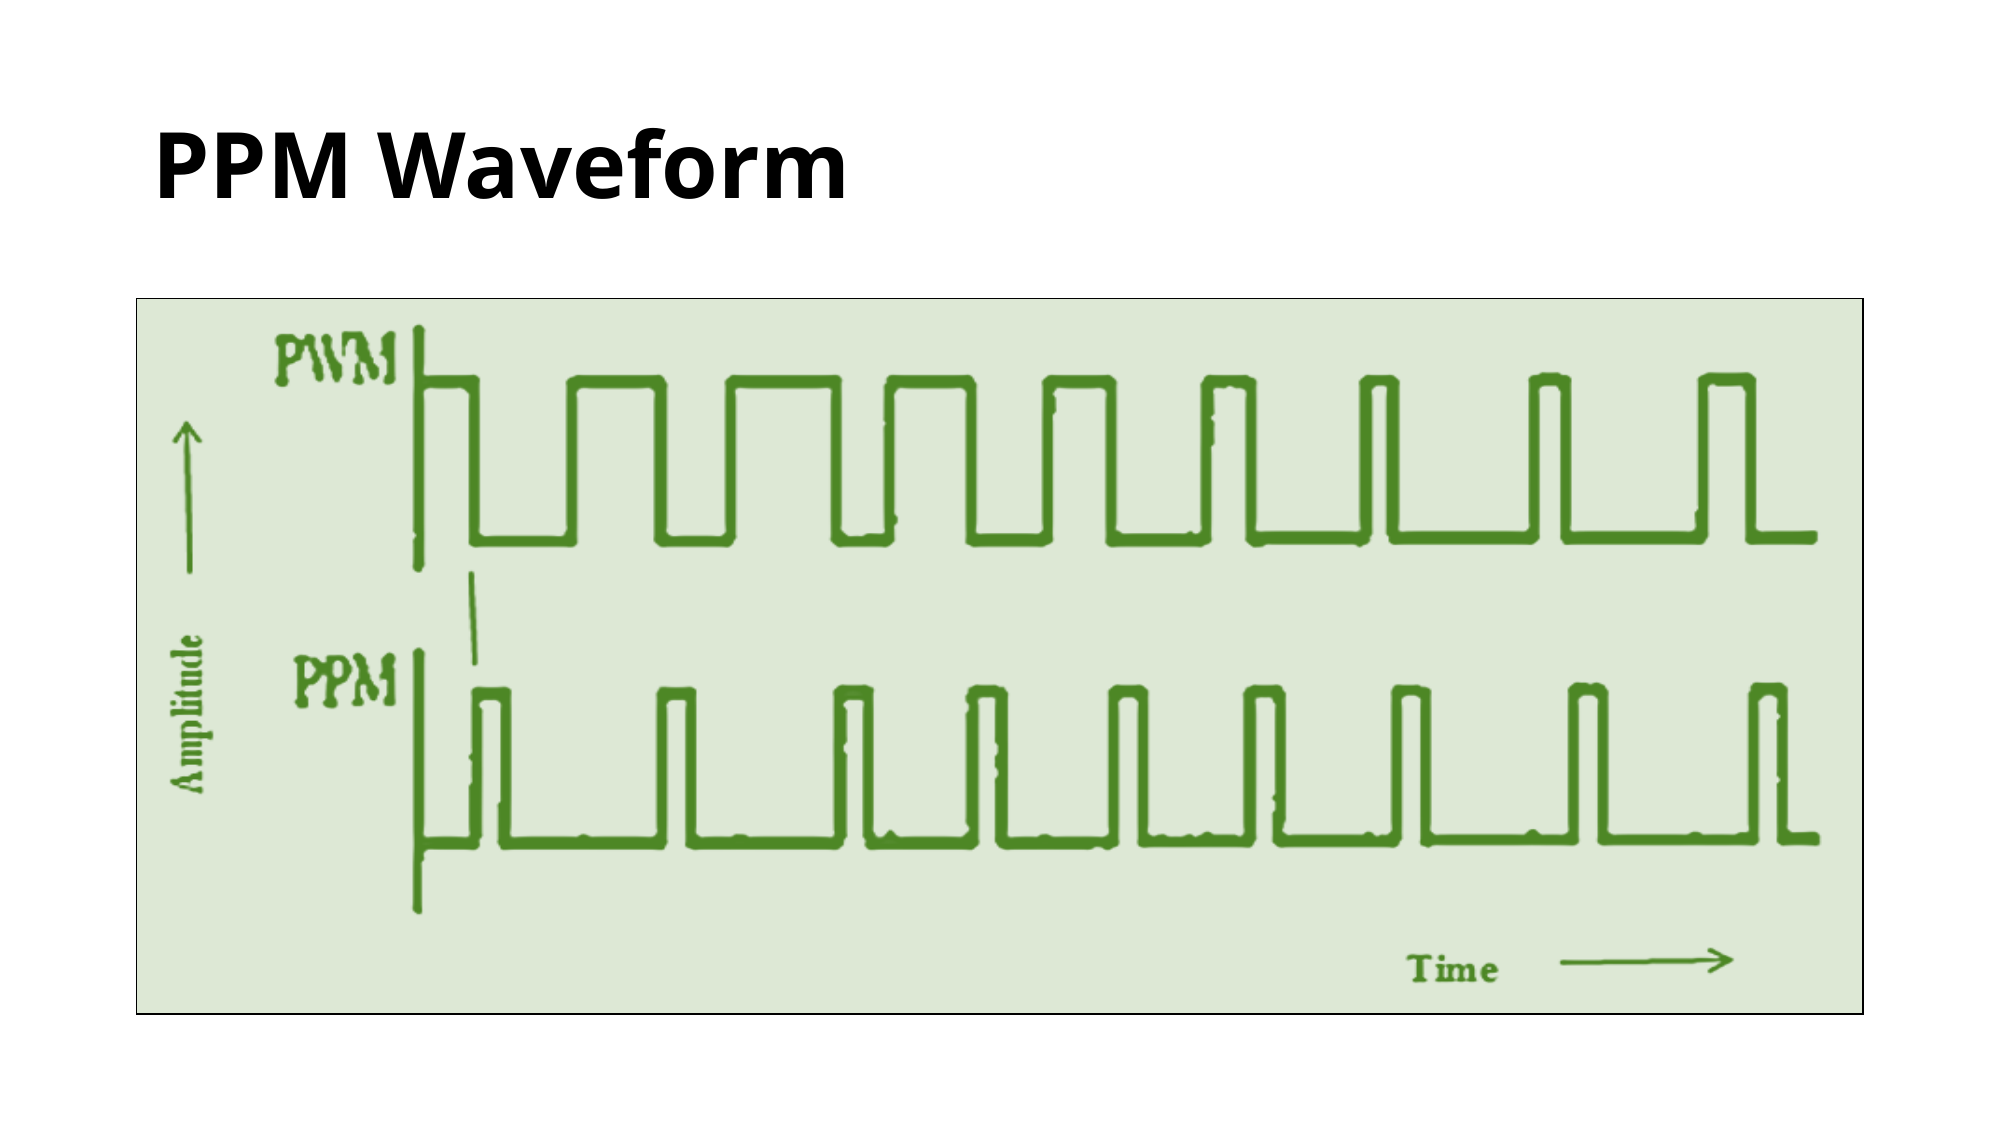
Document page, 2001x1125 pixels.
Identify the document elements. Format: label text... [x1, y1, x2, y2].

picture [137, 299, 1863, 1014]
title PPM Waveform [137, 59, 1863, 278]
